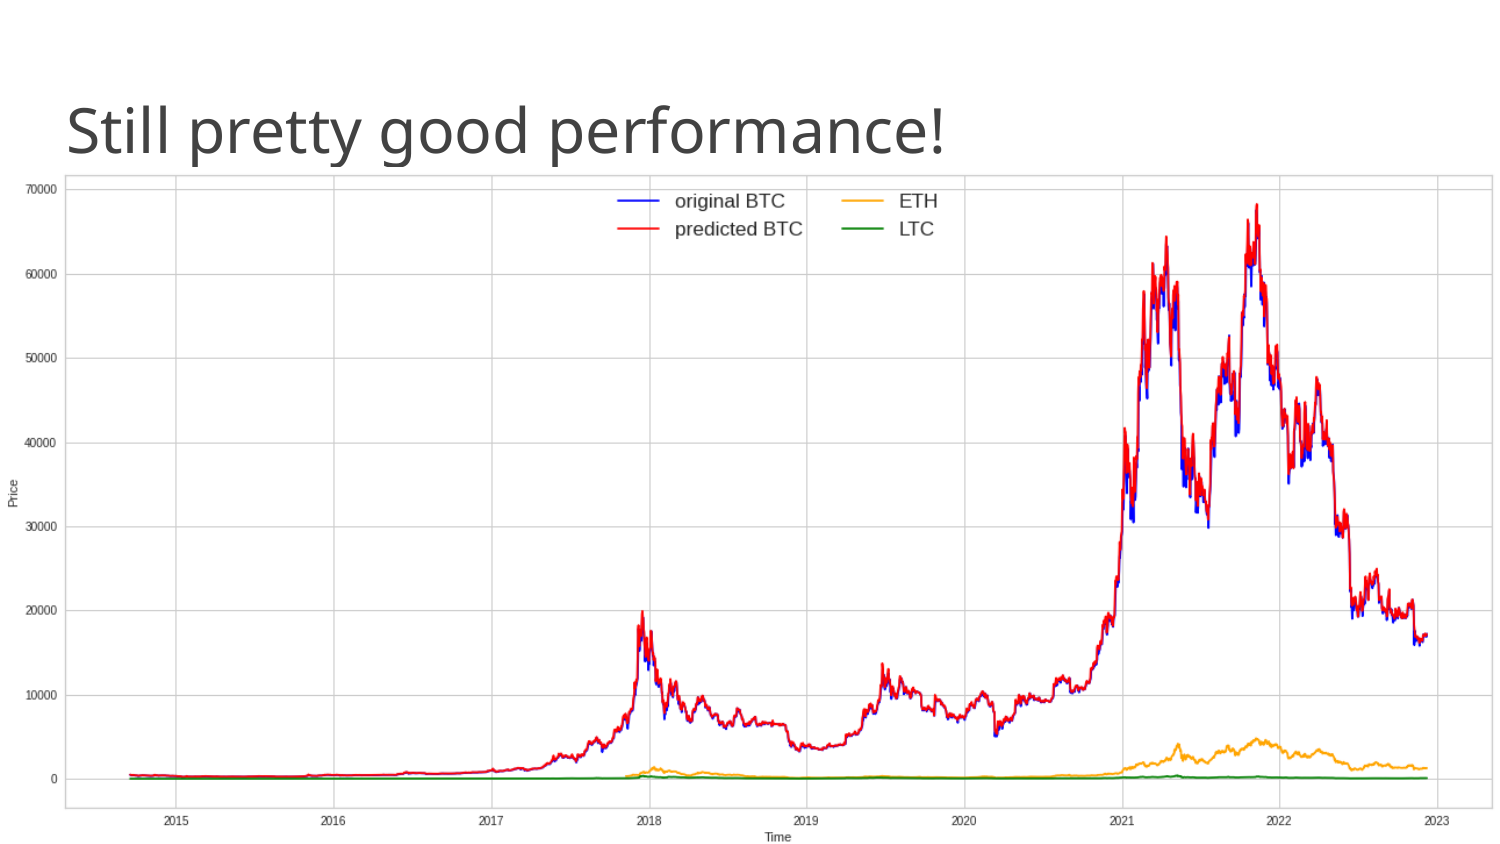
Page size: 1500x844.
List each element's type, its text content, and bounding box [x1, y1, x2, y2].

title Still pretty good performance! [51, 61, 1449, 165]
picture [0, 166, 1500, 844]
